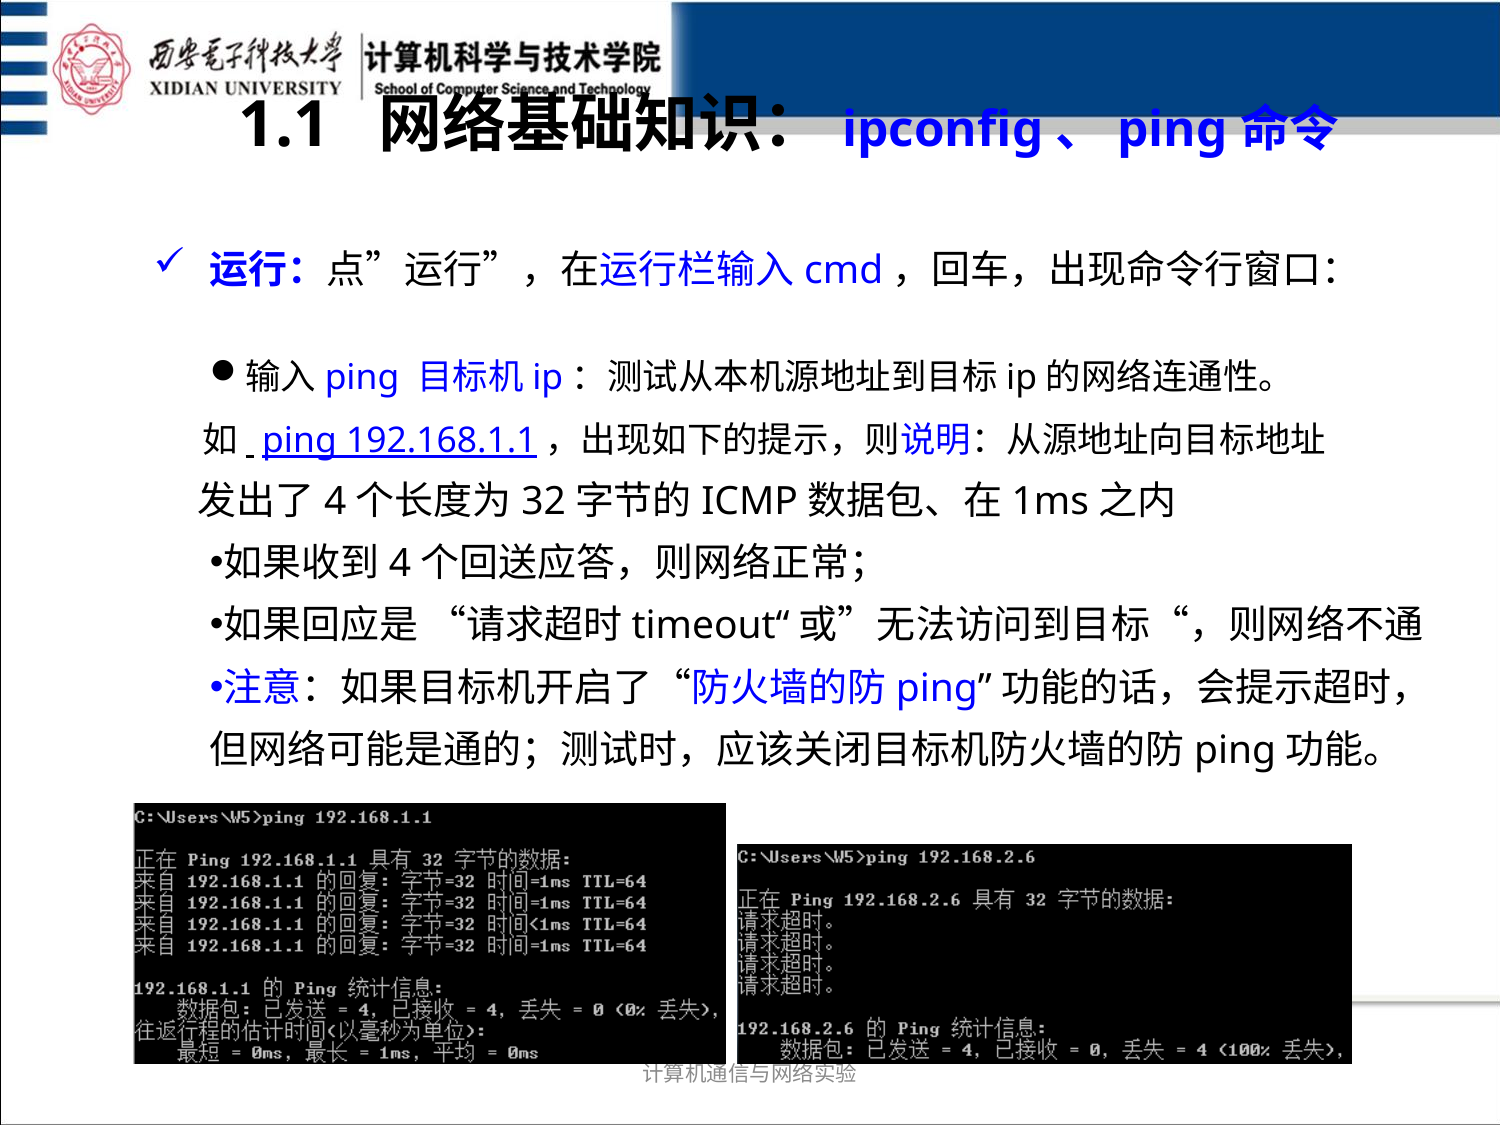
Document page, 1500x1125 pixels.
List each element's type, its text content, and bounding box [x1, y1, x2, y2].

text_box 1.1 网络基础知识：ipconfig、ping命令 [225, 117, 1367, 227]
picture [0, 0, 1500, 1125]
text_box 运行：点”运行”，在运行栏输入cmd，回车，出现命令行窗口： 输入ping 目标机ip：测试从本机源地址到目标ip的网络连通性。 如 ping 192.168.1.1，出现如下的提示，则说明：从源地址向目标地址 发出了4个长度为32字节的ICMP数据包、在1ms之内 如果收到4个回送应答，则网络正常； 如果回应是 “请求超时timeout“或”无法访问到目标“，则网络不通 注意：如果目标机开启了“防火墙的防ping”功能的话，会提示超时， 但网络可能是通的；测试时，应该关闭目标机防火墙的防ping功能。 [138, 237, 1497, 780]
footer 计算机通信与网络实验 [512, 1062, 988, 1103]
